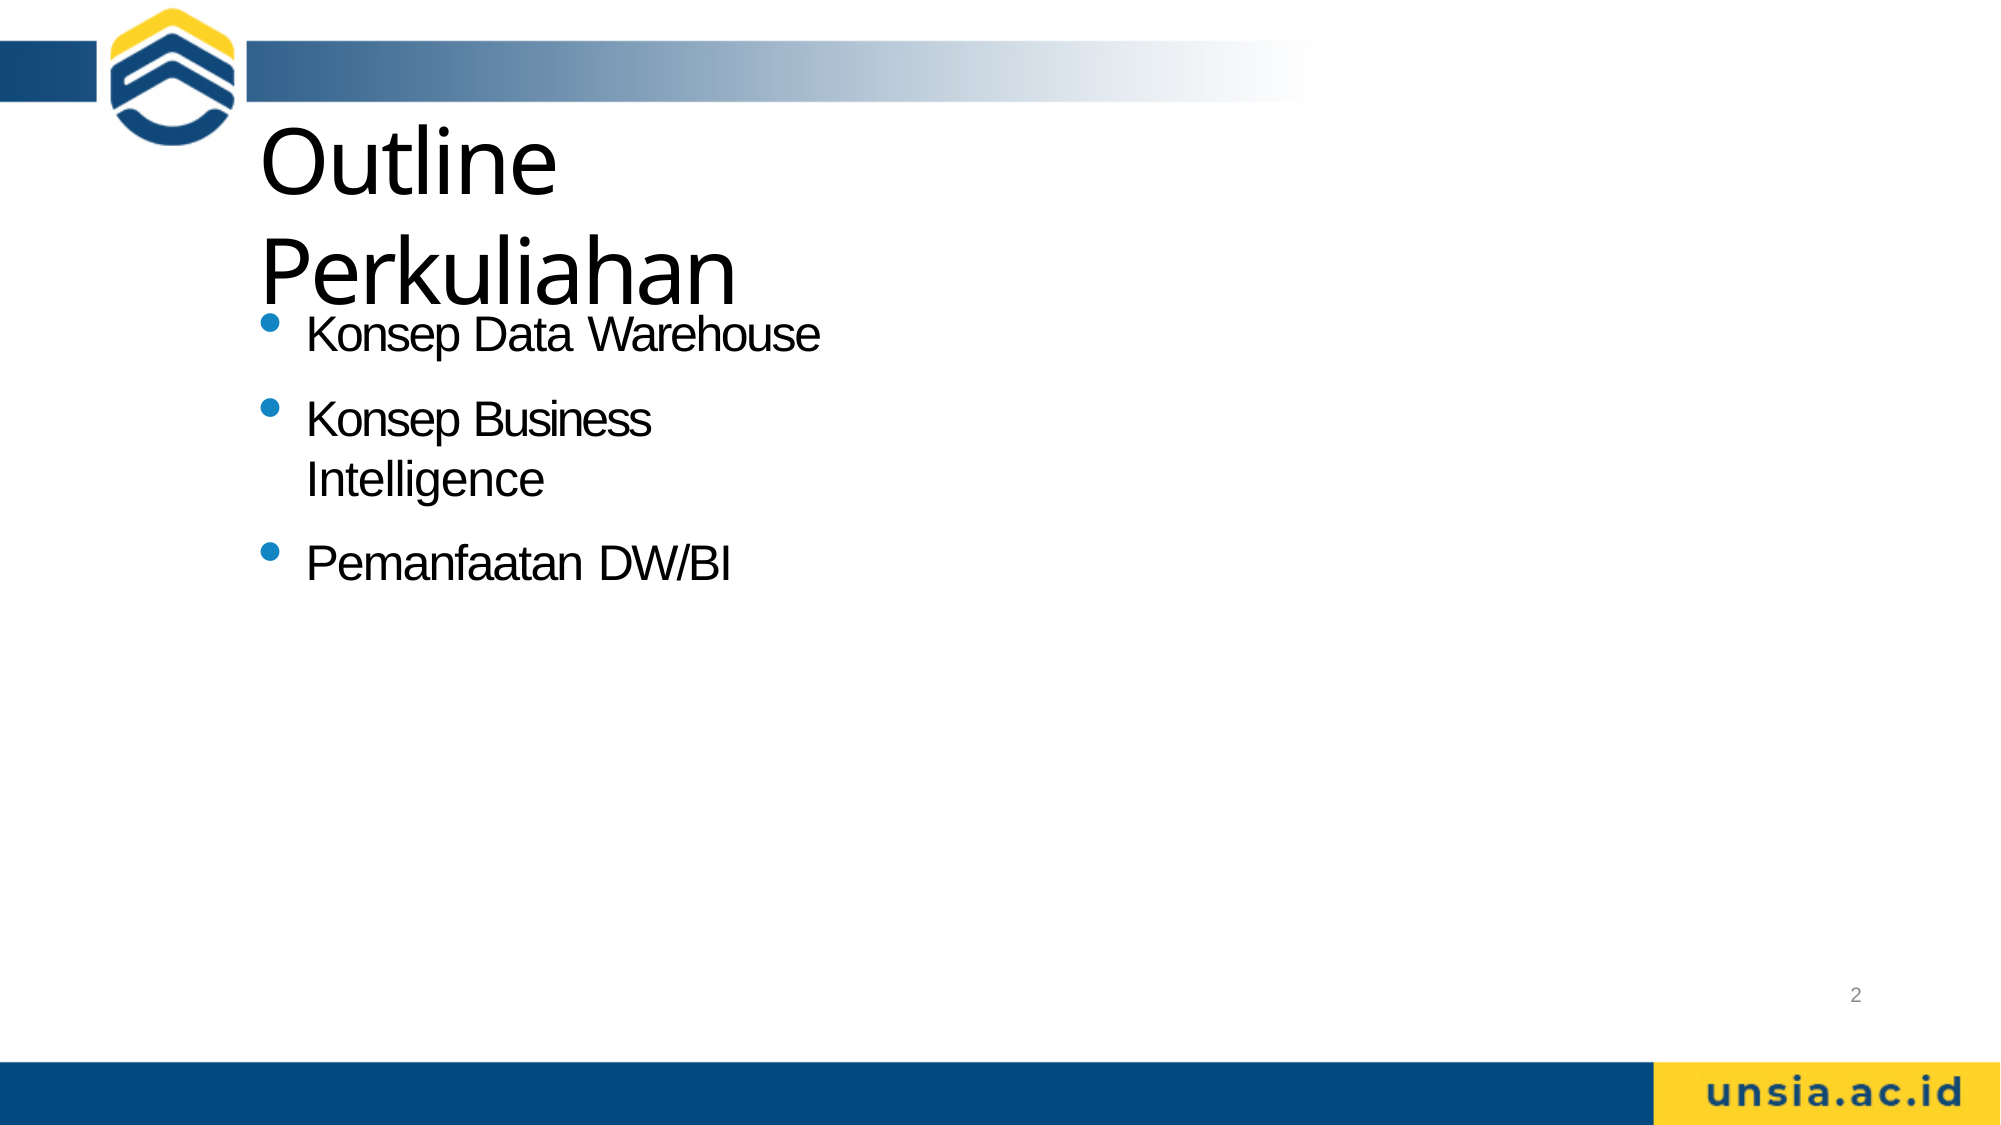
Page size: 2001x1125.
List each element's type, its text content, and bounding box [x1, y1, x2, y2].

text_box Konsep Data Warehouse Konsep Business Intelligence Pemanfaatan DW/BI [256, 299, 902, 591]
slide_number 2 [1844, 669, 1879, 1125]
title Outline Perkuliahan [256, 100, 975, 323]
picture [0, 0, 2001, 1125]
